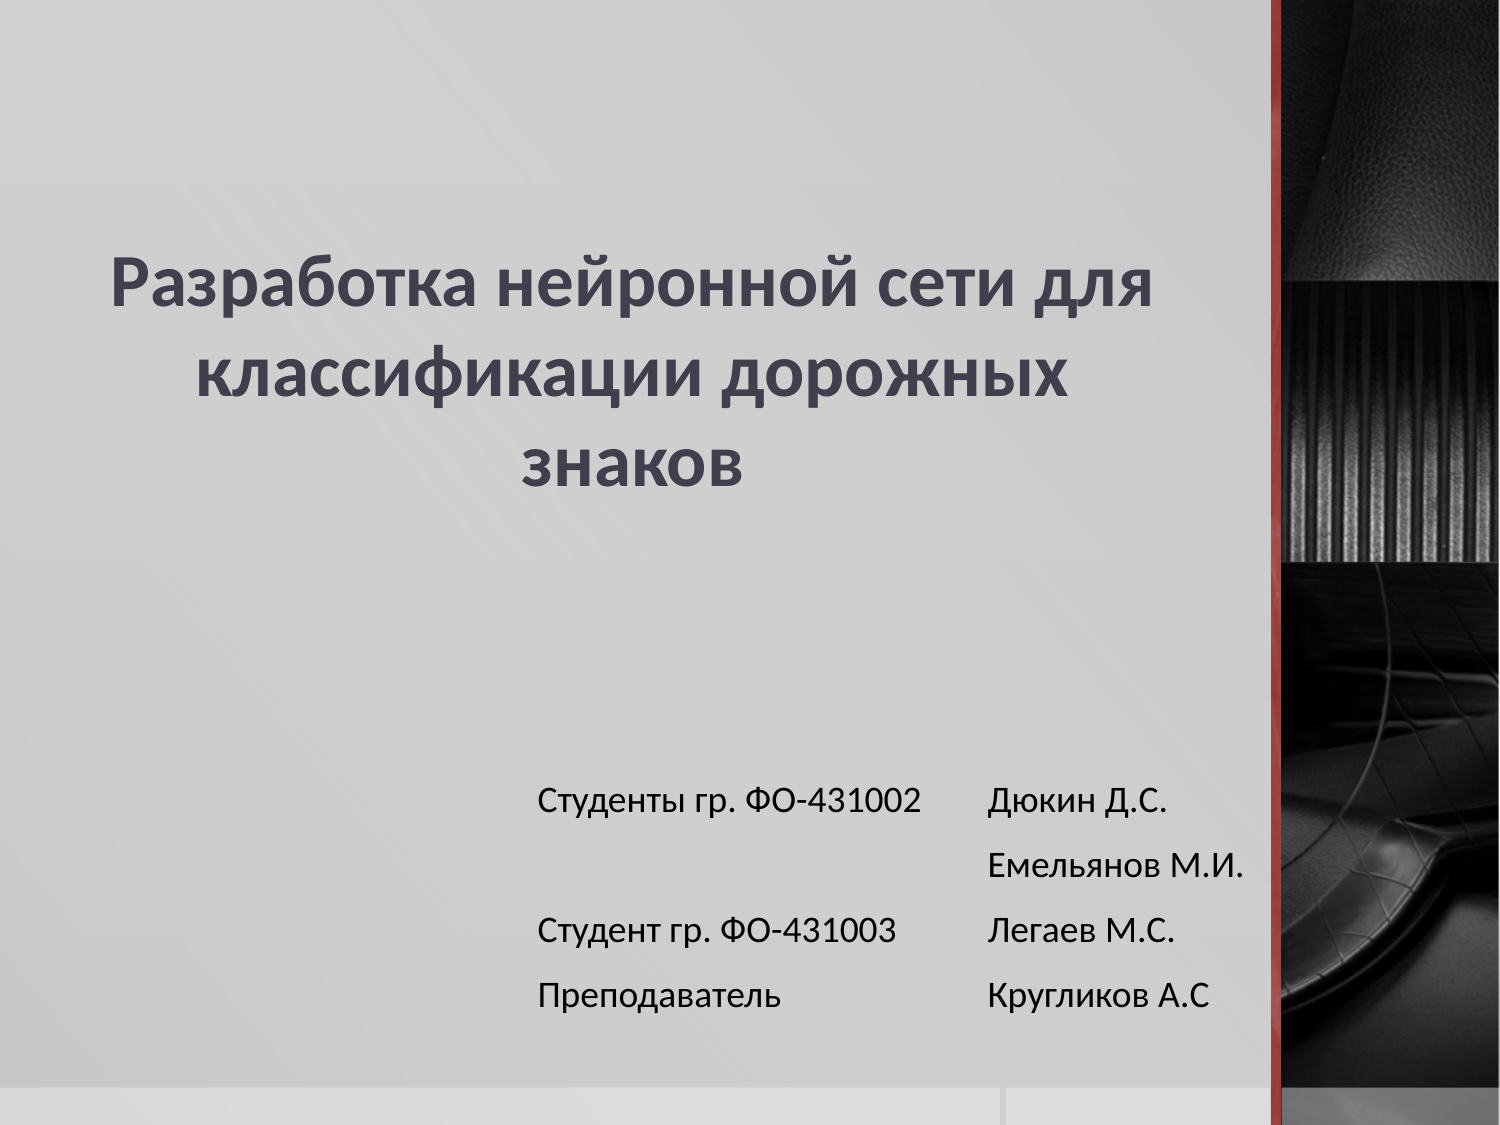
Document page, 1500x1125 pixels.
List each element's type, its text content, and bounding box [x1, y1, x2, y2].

subtitle Студенты гр. ФО-431002 Дюкин Д.С. Емельянов М.И. Студент гр. ФО-431003 Легаев М.С. Преподаватель Кругликов А.С [537, 775, 1270, 1024]
title Разработка нейронной сети для классификации дорожных знаков [76, 326, 1190, 502]
picture [1281, 0, 1500, 1087]
